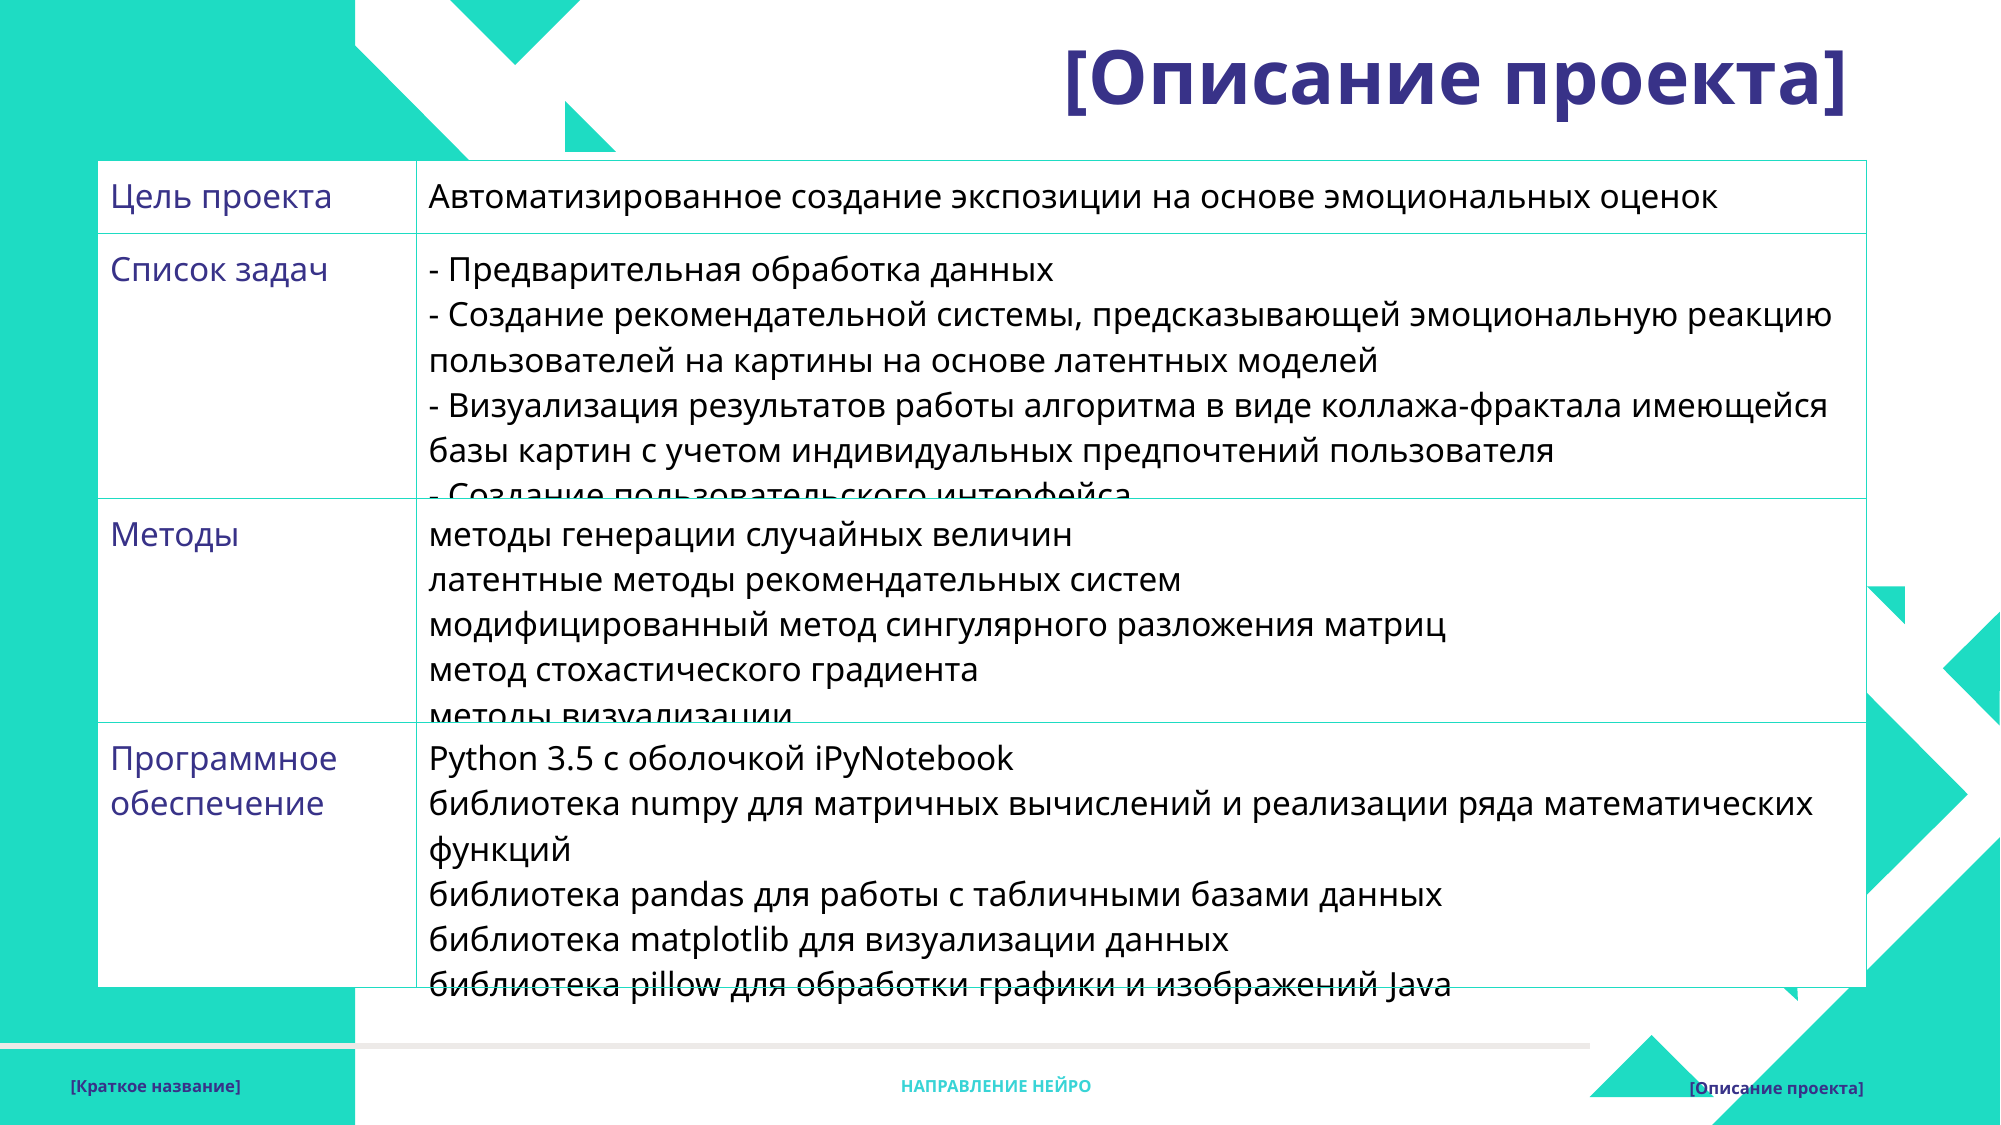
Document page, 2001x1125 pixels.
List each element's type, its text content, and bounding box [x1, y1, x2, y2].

table_cell Методы [98, 499, 416, 722]
table_header Цель проекта [98, 161, 258, 233]
table_cell Python 3.5 с оболочкой iPyNotebook библиотека numpy для матричных вычислений и реализации ряда математических функций библиотека pandas для работы с табличными базами данных библиотека matplotlib для визуализации данных библиотека pillow для обработки графики и изображений Java [417, 723, 1607, 987]
table_cell Список задач [98, 234, 416, 498]
text_box [628, 0, 2000, 586]
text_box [258, 0, 628, 312]
text_box [0, 1049, 356, 1125]
table_header Автоматизированное создание экспозиции на основе эмоциональных оценок [628, 161, 1866, 233]
table_cell методы генерации случайных величин латентные методы рекомендательных систем модифицированный метод сингулярного разложения матриц метод стохастического градиента методы визуализации [417, 499, 1866, 722]
table_cell Программное обеспечение [98, 723, 416, 987]
text_box [356, 988, 1607, 1125]
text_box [1607, 586, 2000, 1125]
text_box НАПРАВЛЕНИЕ НЕЙРО [886, 1068, 1142, 1103]
text_box [Краткое название] [55, 1068, 354, 1103]
table_cell - Предварительная обработка данных - Создание рекомендательной системы, предсказывающей эмоциональную реакцию пользователей на картины на основе латентных моделей - Визуализация результатов работы алгоритма в виде коллажа-фрактала имеющейся базы картин с учетом индивидуальных предпочтений пользователя - Создание пользовательского интерфейса [417, 234, 1866, 498]
text_box [0, 0, 356, 1043]
text_box [Описание проекта] [1049, 21, 2000, 127]
